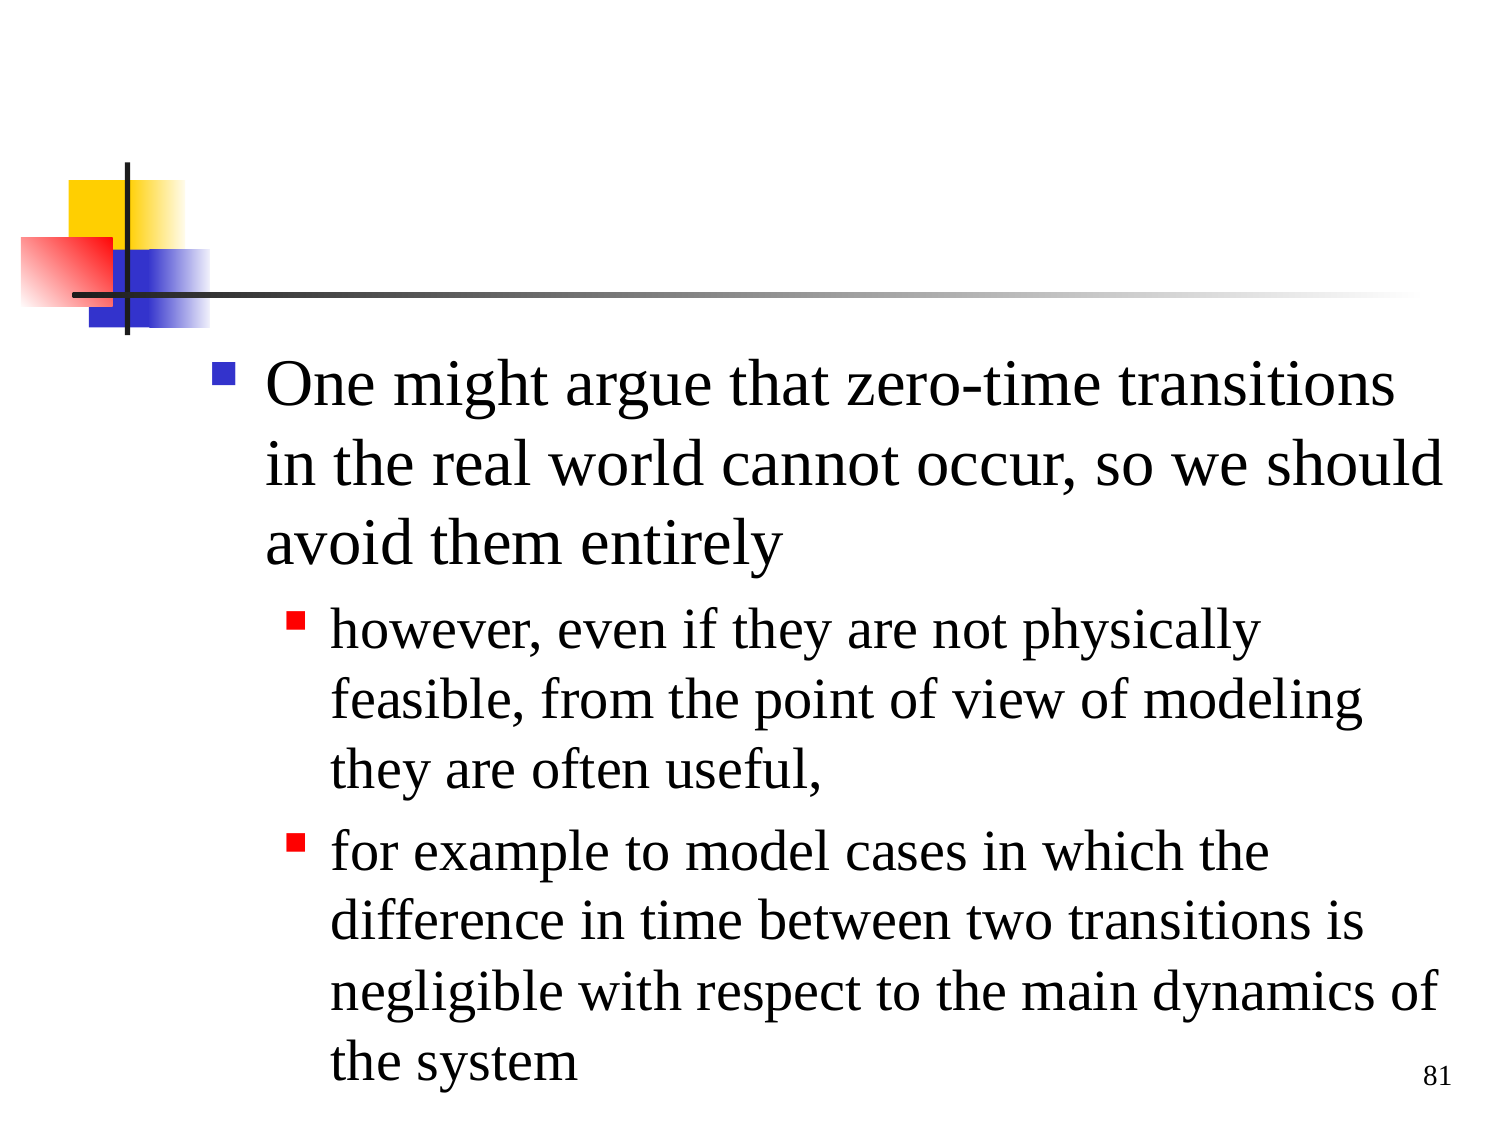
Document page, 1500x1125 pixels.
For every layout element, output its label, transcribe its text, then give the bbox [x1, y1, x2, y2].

slide_number 81 [1155, 1024, 1468, 1100]
list One might argue that zero-time transitions in the real world cannot occur, so we should avoid them entirely however, even if they are not physically feasible, from the point of view of modeling they are often useful, for example to model cases in which the difference in time between two transitions is negligible with respect to the main dynamics of the system [193, 331, 1469, 1006]
